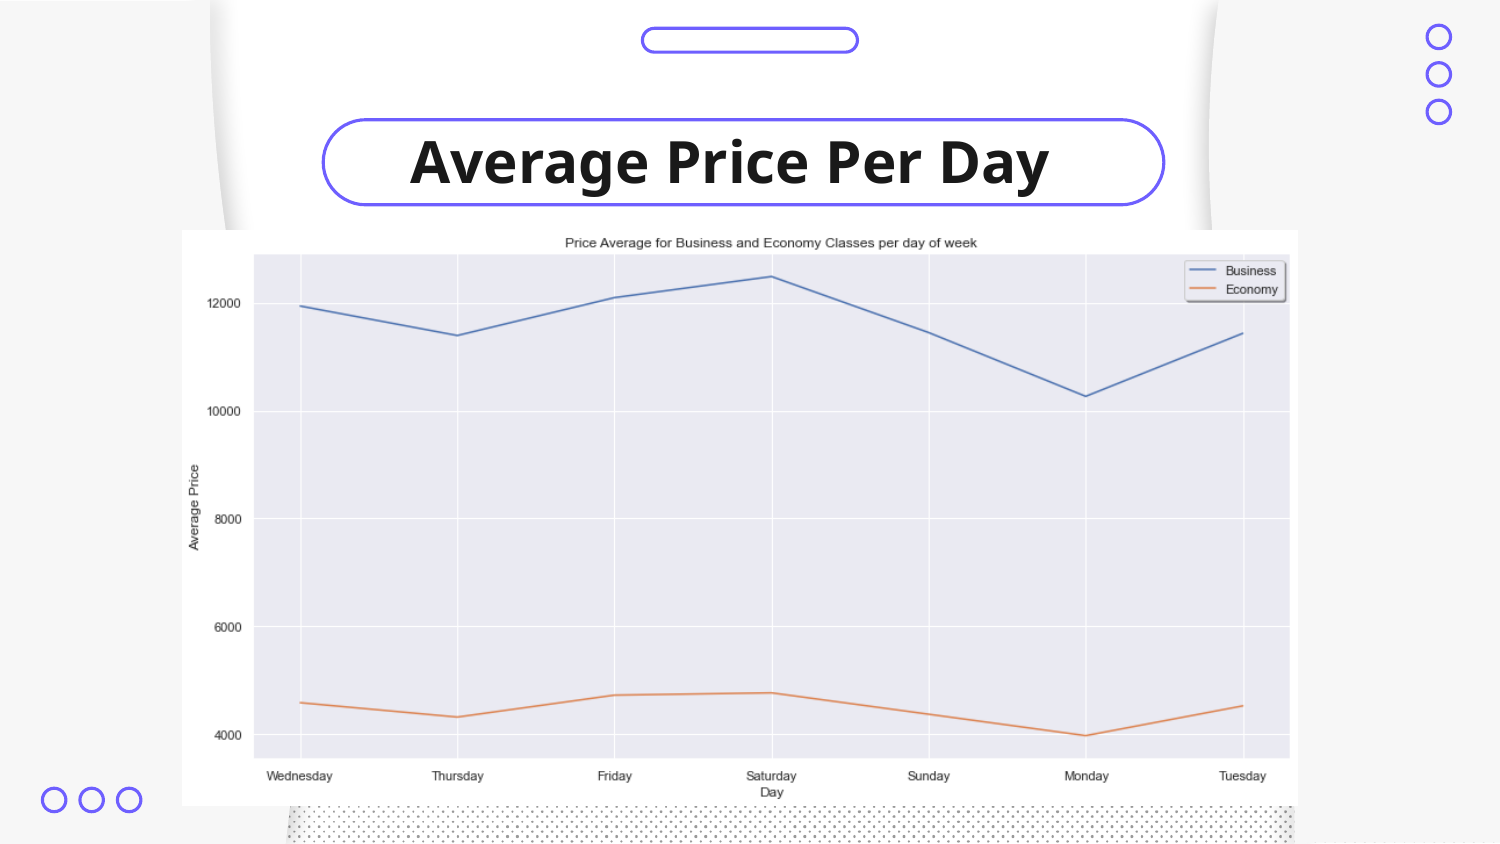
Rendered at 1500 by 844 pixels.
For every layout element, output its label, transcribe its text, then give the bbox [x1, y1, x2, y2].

subtitle Average Price Per Day [299, 115, 1177, 205]
picture [182, 229, 1298, 806]
